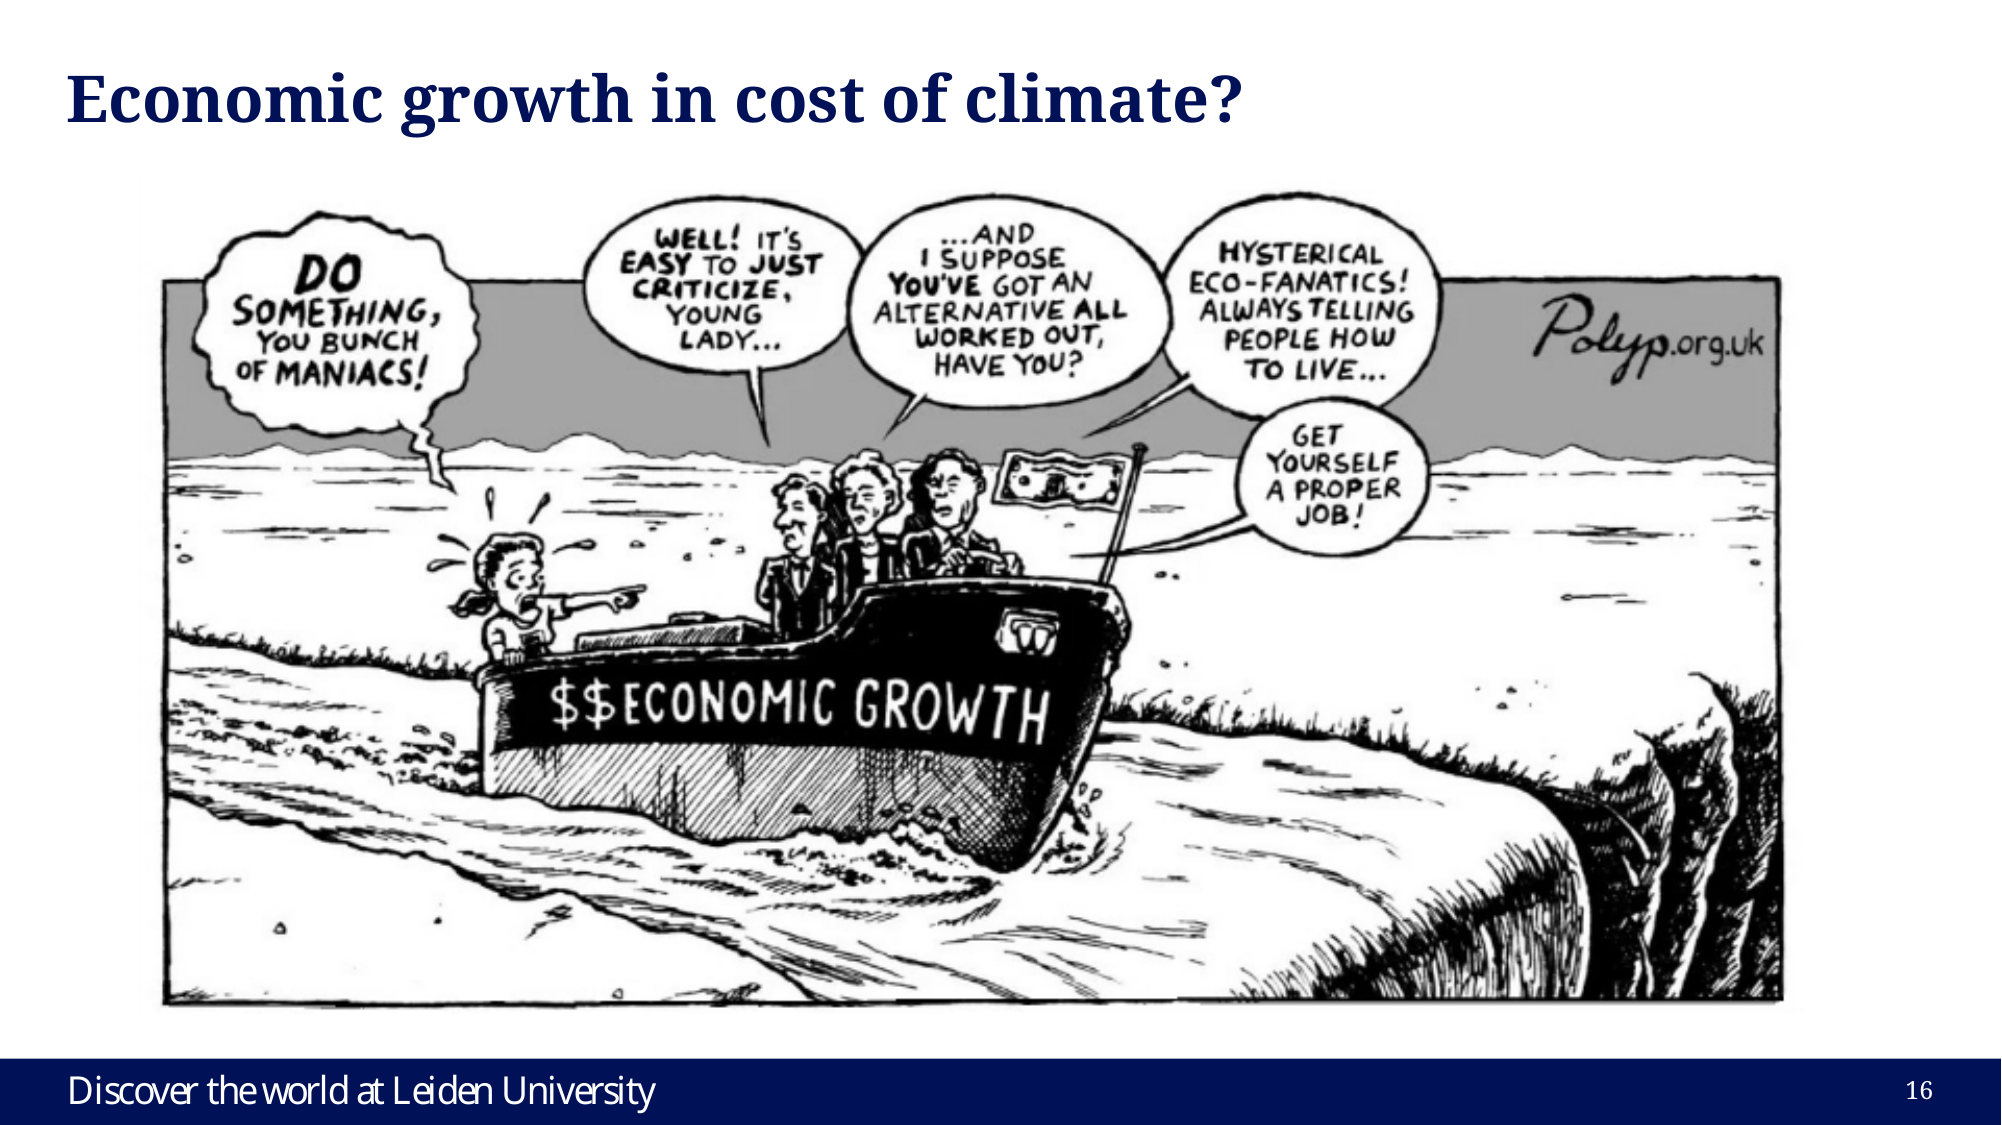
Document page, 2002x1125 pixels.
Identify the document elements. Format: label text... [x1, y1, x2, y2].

title Economic growth in cost of climate? [66, 66, 1935, 138]
slide_number 16 [1498, 1061, 1949, 1122]
picture [137, 180, 1805, 1014]
